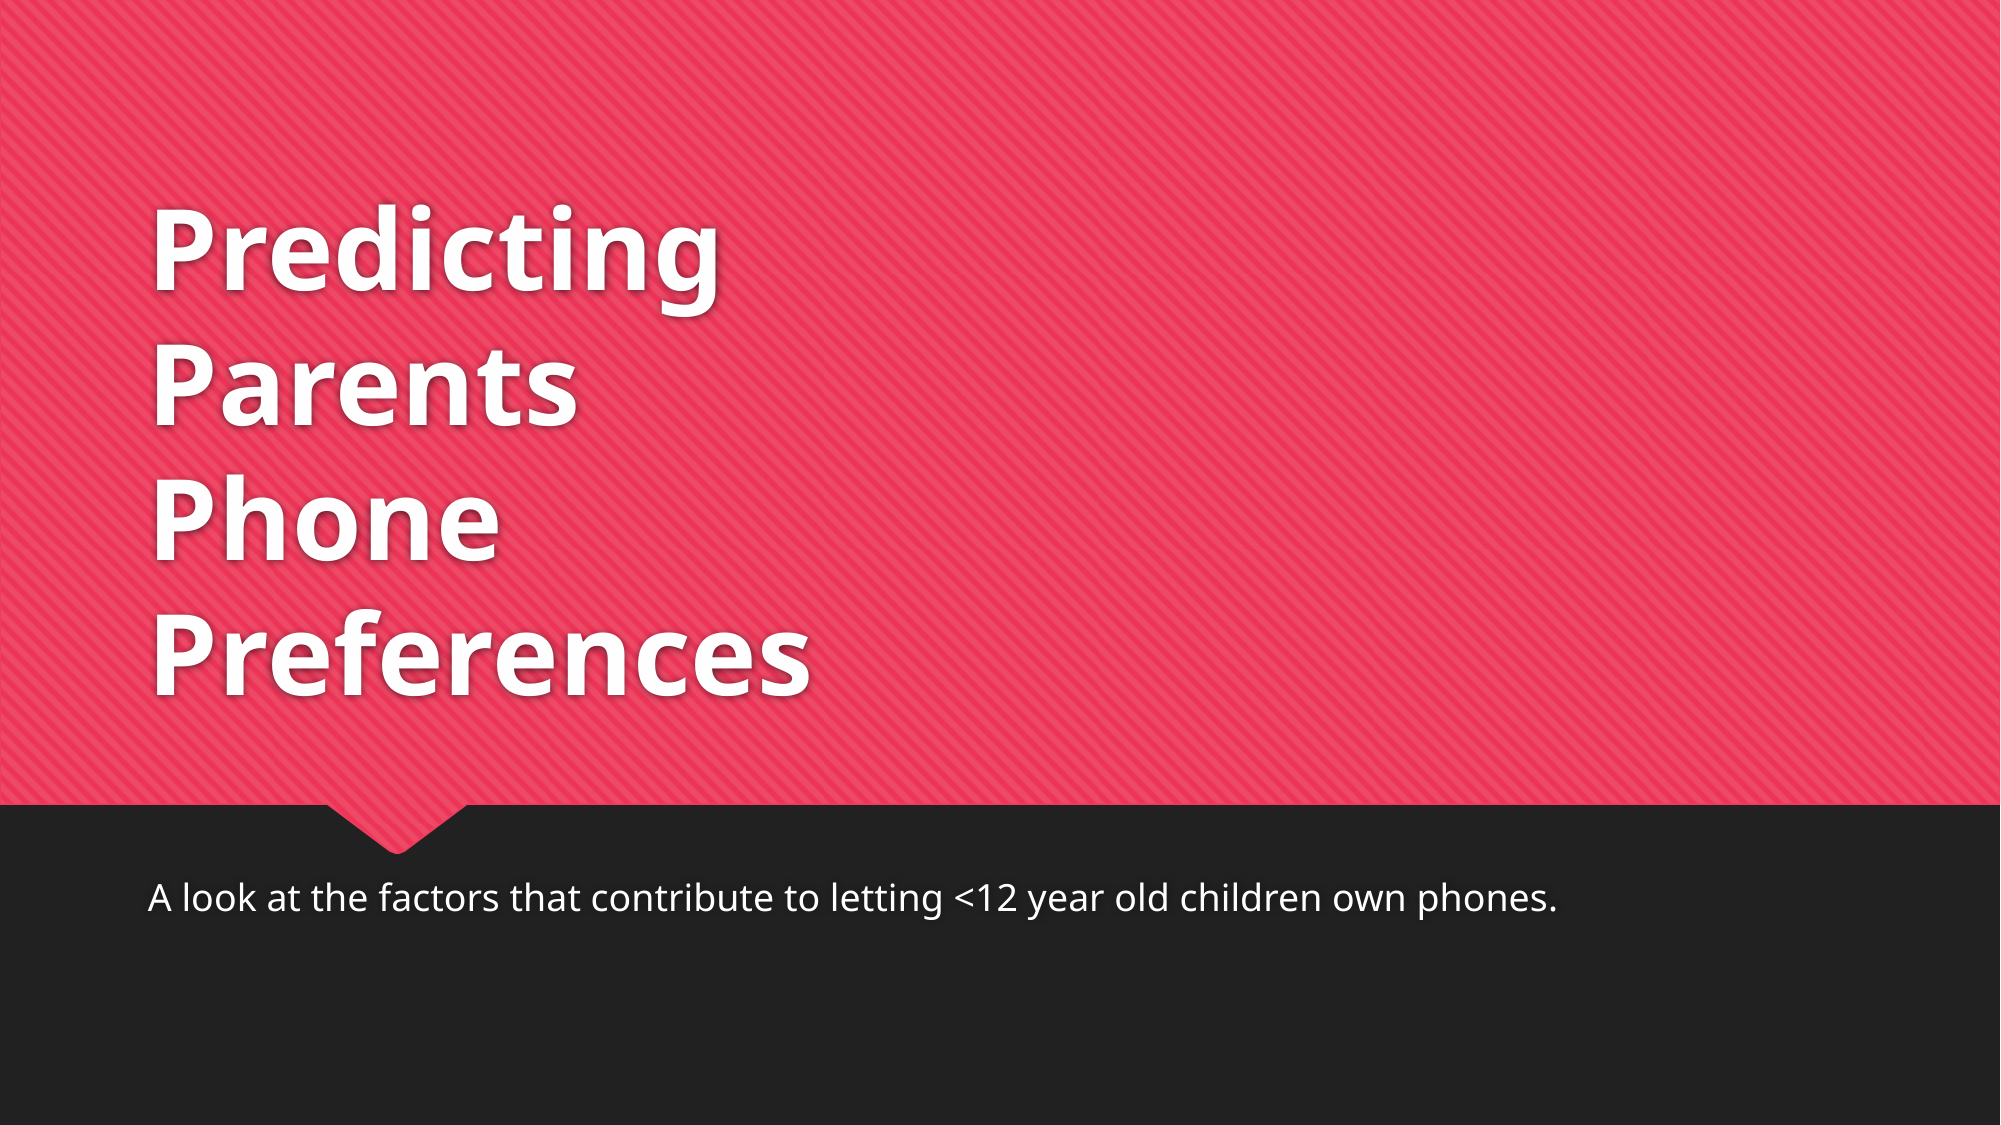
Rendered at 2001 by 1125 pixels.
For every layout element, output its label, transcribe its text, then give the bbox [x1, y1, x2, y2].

subtitle A look at the factors that contribute to letting <12 year old children own phones. [132, 866, 1868, 938]
title Predicting Parents Phone Preferences [132, 237, 1868, 726]
